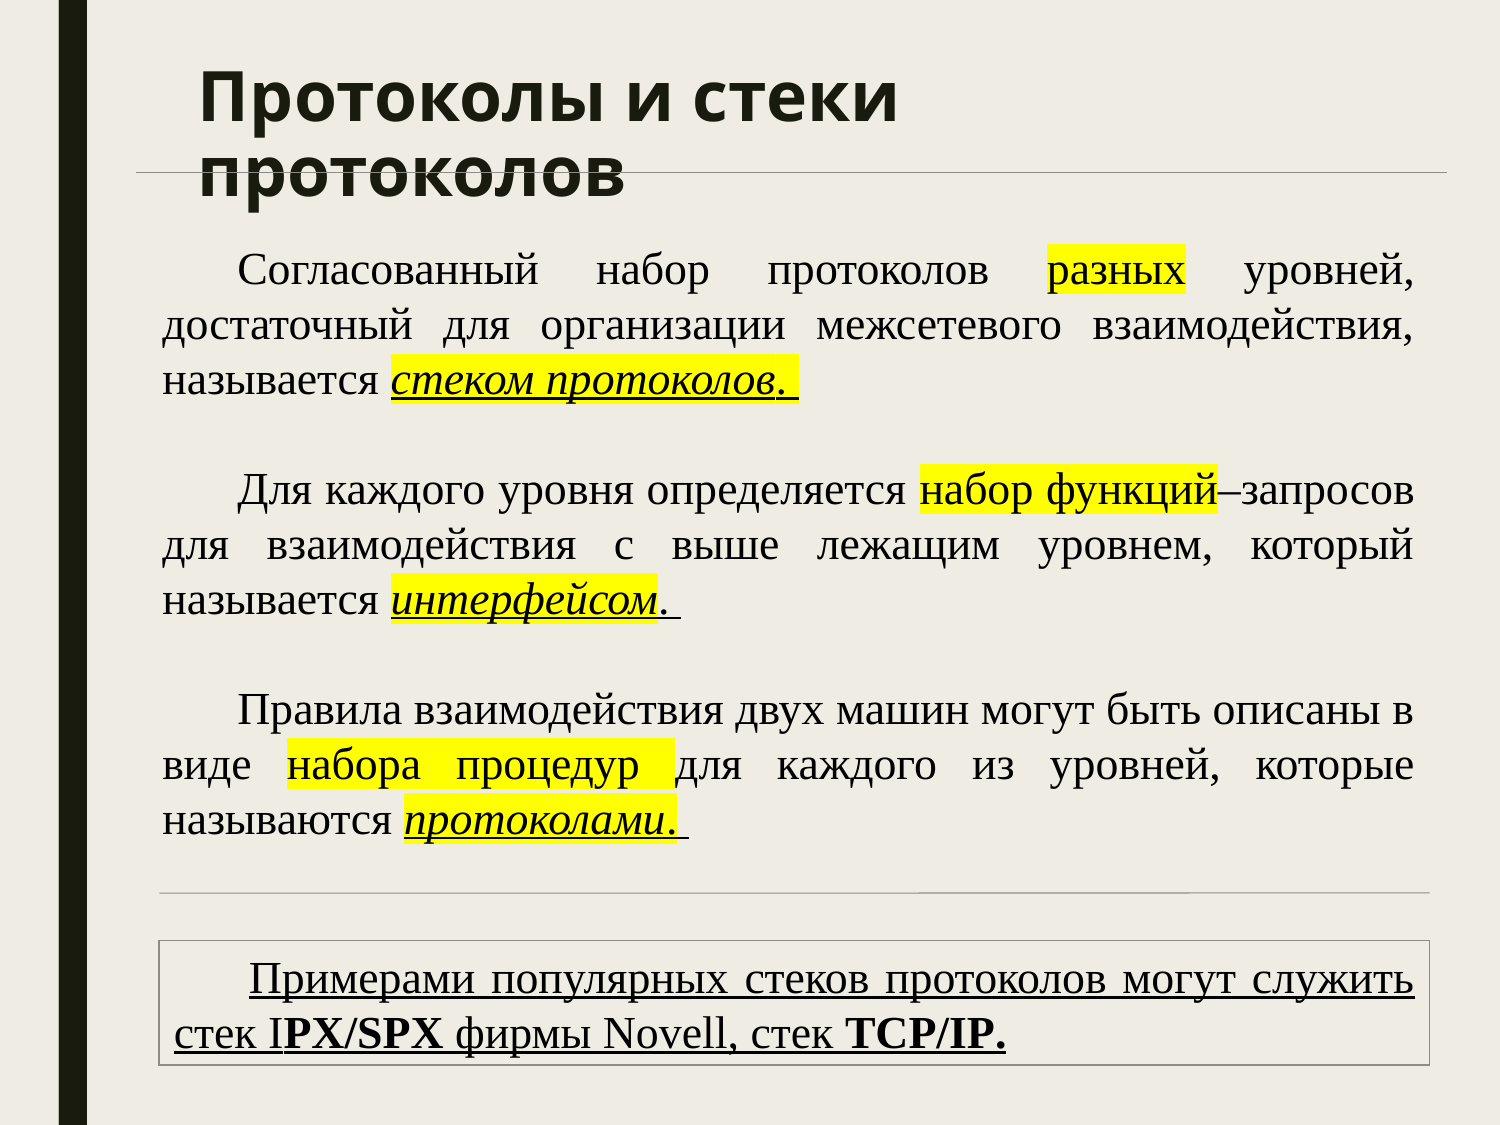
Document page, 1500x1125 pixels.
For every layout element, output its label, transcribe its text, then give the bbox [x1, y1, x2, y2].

text_box Согласованный набор протоколов разных уровней, достаточный для организации межсетевого взаимодействия, называется стеком протоколов. Для каждого уровня определяется набор функций–запросов для взаимодействия с выше лежащим уровнем, который называется интерфейсом. Правила взаимодействия двух машин могут быть описаны в виде набора процедур для каждого из уровней, которые называются протоколами. [147, 231, 1430, 851]
title Протоколы и стеки протоколов [183, 54, 1365, 172]
text_box Примерами популярных стеков протоколов могут служить стек IPX/SPX фирмы Novell, стек TCP/IP. [159, 940, 1430, 1066]
title Протоколы и стеки протоколов [183, 173, 1365, 220]
